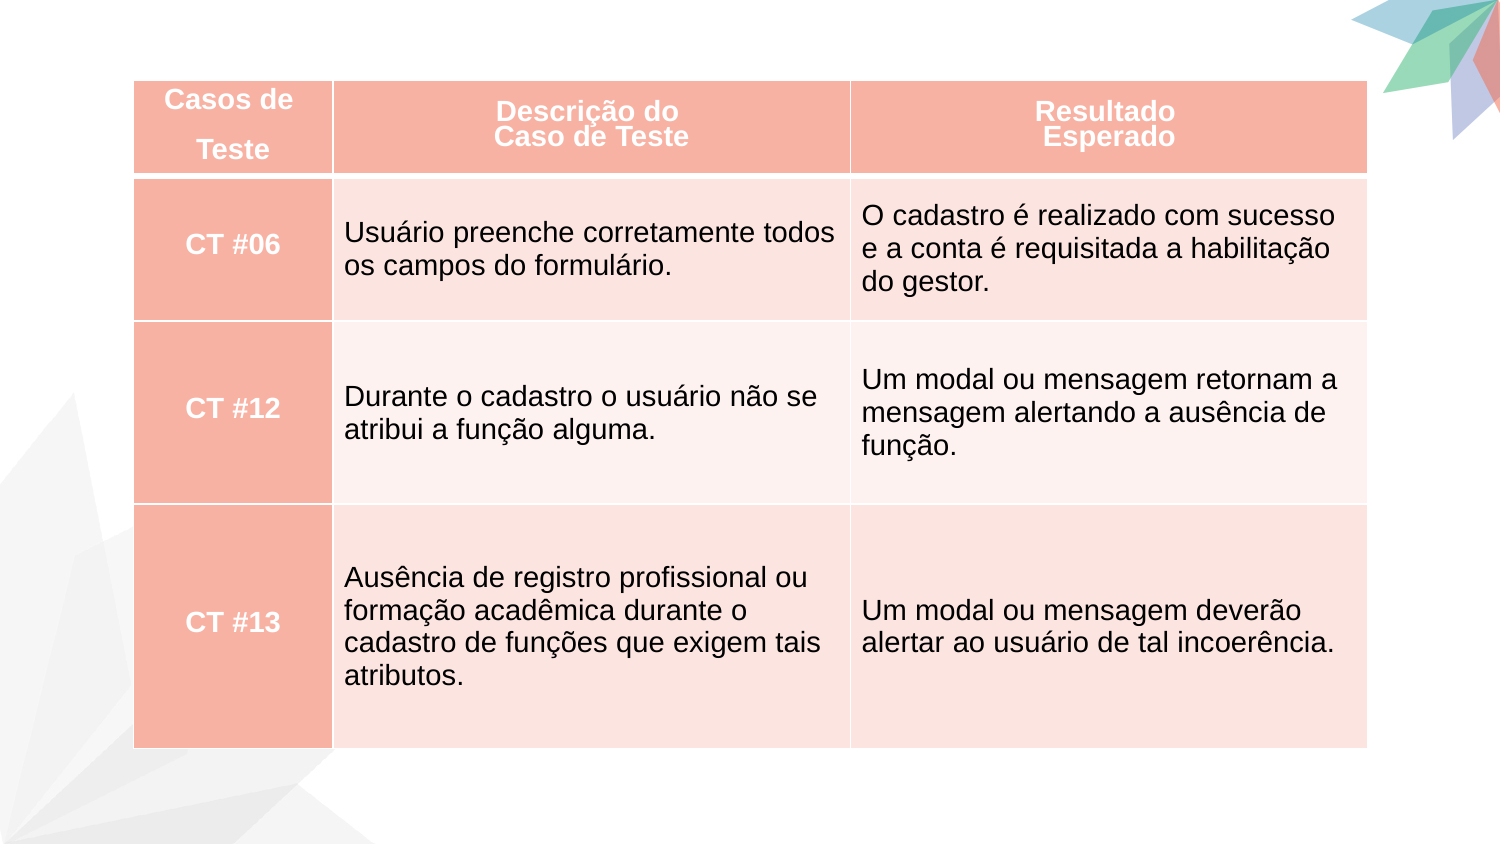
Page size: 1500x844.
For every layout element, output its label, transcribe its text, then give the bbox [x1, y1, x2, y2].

table_cell Usuário preenche corretamente todos os campos do formulário. [334, 179, 850, 320]
table_cell O cadastro é realizado com sucesso e a conta é requisitada a habilitação do gestor. [851, 179, 1367, 320]
table_cell CT #13 [134, 505, 332, 748]
picture [0, 0, 1500, 844]
table_cell Um modal ou mensagem retornam a mensagem alertando a ausência de função. [851, 322, 1367, 503]
table_header Casos de Teste [134, 81, 332, 173]
table_header Descrição do Caso de Teste [334, 81, 850, 173]
table_cell Ausência de registro profissional ou formação acadêmica durante o cadastro de funções que exigem tais atributos. [334, 505, 850, 748]
table_cell Durante o cadastro o usuário não se atribui a função alguma. [334, 322, 850, 503]
table_cell CT #06 [134, 179, 332, 320]
table_cell CT #12 [134, 322, 332, 503]
table_header Resultado Esperado [851, 81, 1367, 173]
table_cell Um modal ou mensagem deverão alertar ao usuário de tal incoerência. [851, 505, 1367, 748]
